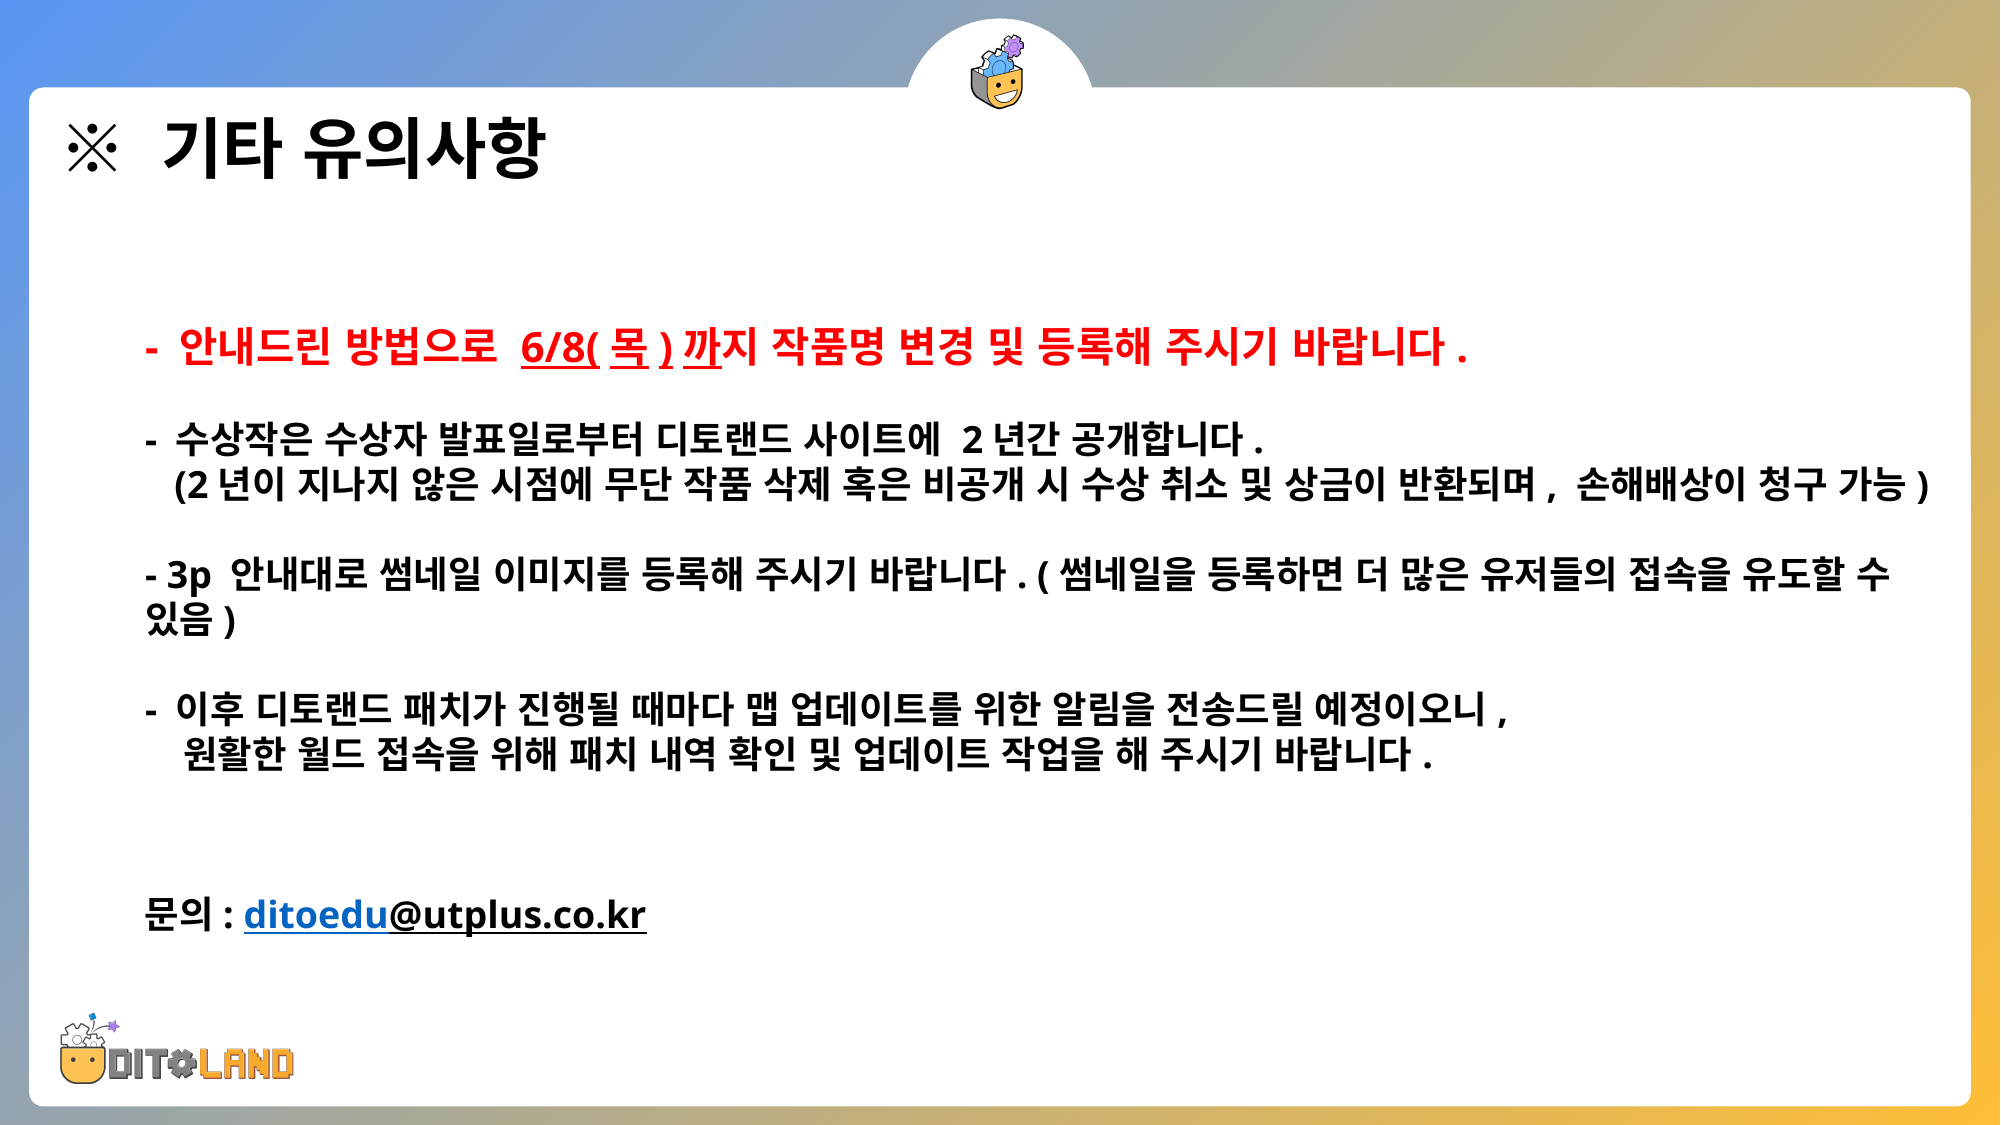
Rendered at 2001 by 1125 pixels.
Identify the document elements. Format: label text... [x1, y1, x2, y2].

text_box 문의: ditoedu@utplus.co.kr [130, 883, 1931, 950]
picture [55, 1011, 300, 1086]
text_box ※ 기타 유의사항 [44, 99, 1955, 194]
text_box - 안내드린 방법으로 6/8(목)까지 작품명 변경 및 등록해 주시기 바랍니다. - 수상작은 수상자 발표일로부터 디토랜드 사이트에 2년간 공개합니다. (2년이 지나지 않은 시점에 무단 작품 삭제 혹은 비공개 시 수상 취소 및 상금이 반환되며, 손해배상이 청구 가능) - 3p 안내대로 썸네일 이미지를 등록해 주시기 바랍니다. (썸네일을 등록하면 더 많은 유저들의 접속을 유도할 수 있음) - 이후 디토랜드 패치가 진행될 때마다 맵 업데이트를 위한 알림을 전송드릴 예정이오니, 원활한 월드 접속을 위해 패치 내역 확인 및 업데이트 작업을 해 주시기 바랍니다. [130, 313, 1956, 784]
picture [961, 27, 1039, 99]
